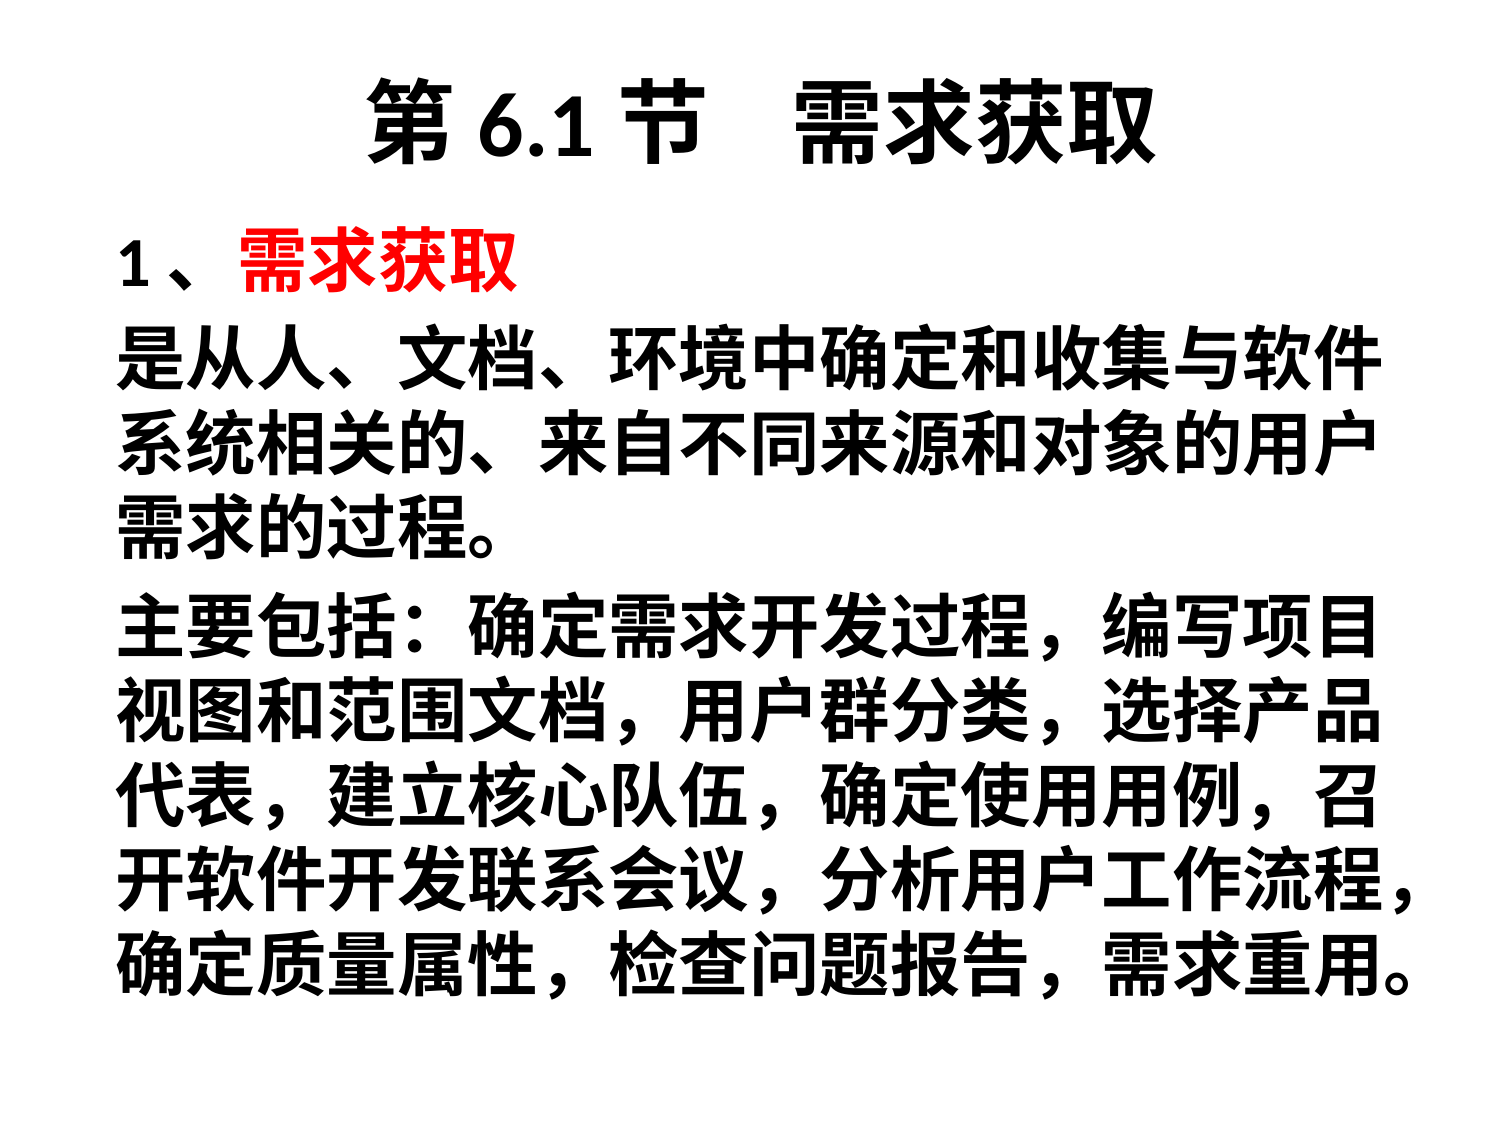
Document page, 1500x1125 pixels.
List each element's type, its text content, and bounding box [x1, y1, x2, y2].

subtitle 1、需求获取 是从人、文档、环境中确定和收集与软件系统相关的、来自不同来源和对象的用户需求的过程。 主要包括：确定需求开发过程，编写项目视图和范围文档，用户群分类，选择产品代表，建立核心队伍，确定使用用例，召开软件开发联系会议，分析用户工作流程，确定质量属性，检查问题报告，需求重用。 [100, 208, 1400, 1024]
title 第6.1节 需求获取 [123, 42, 1399, 197]
